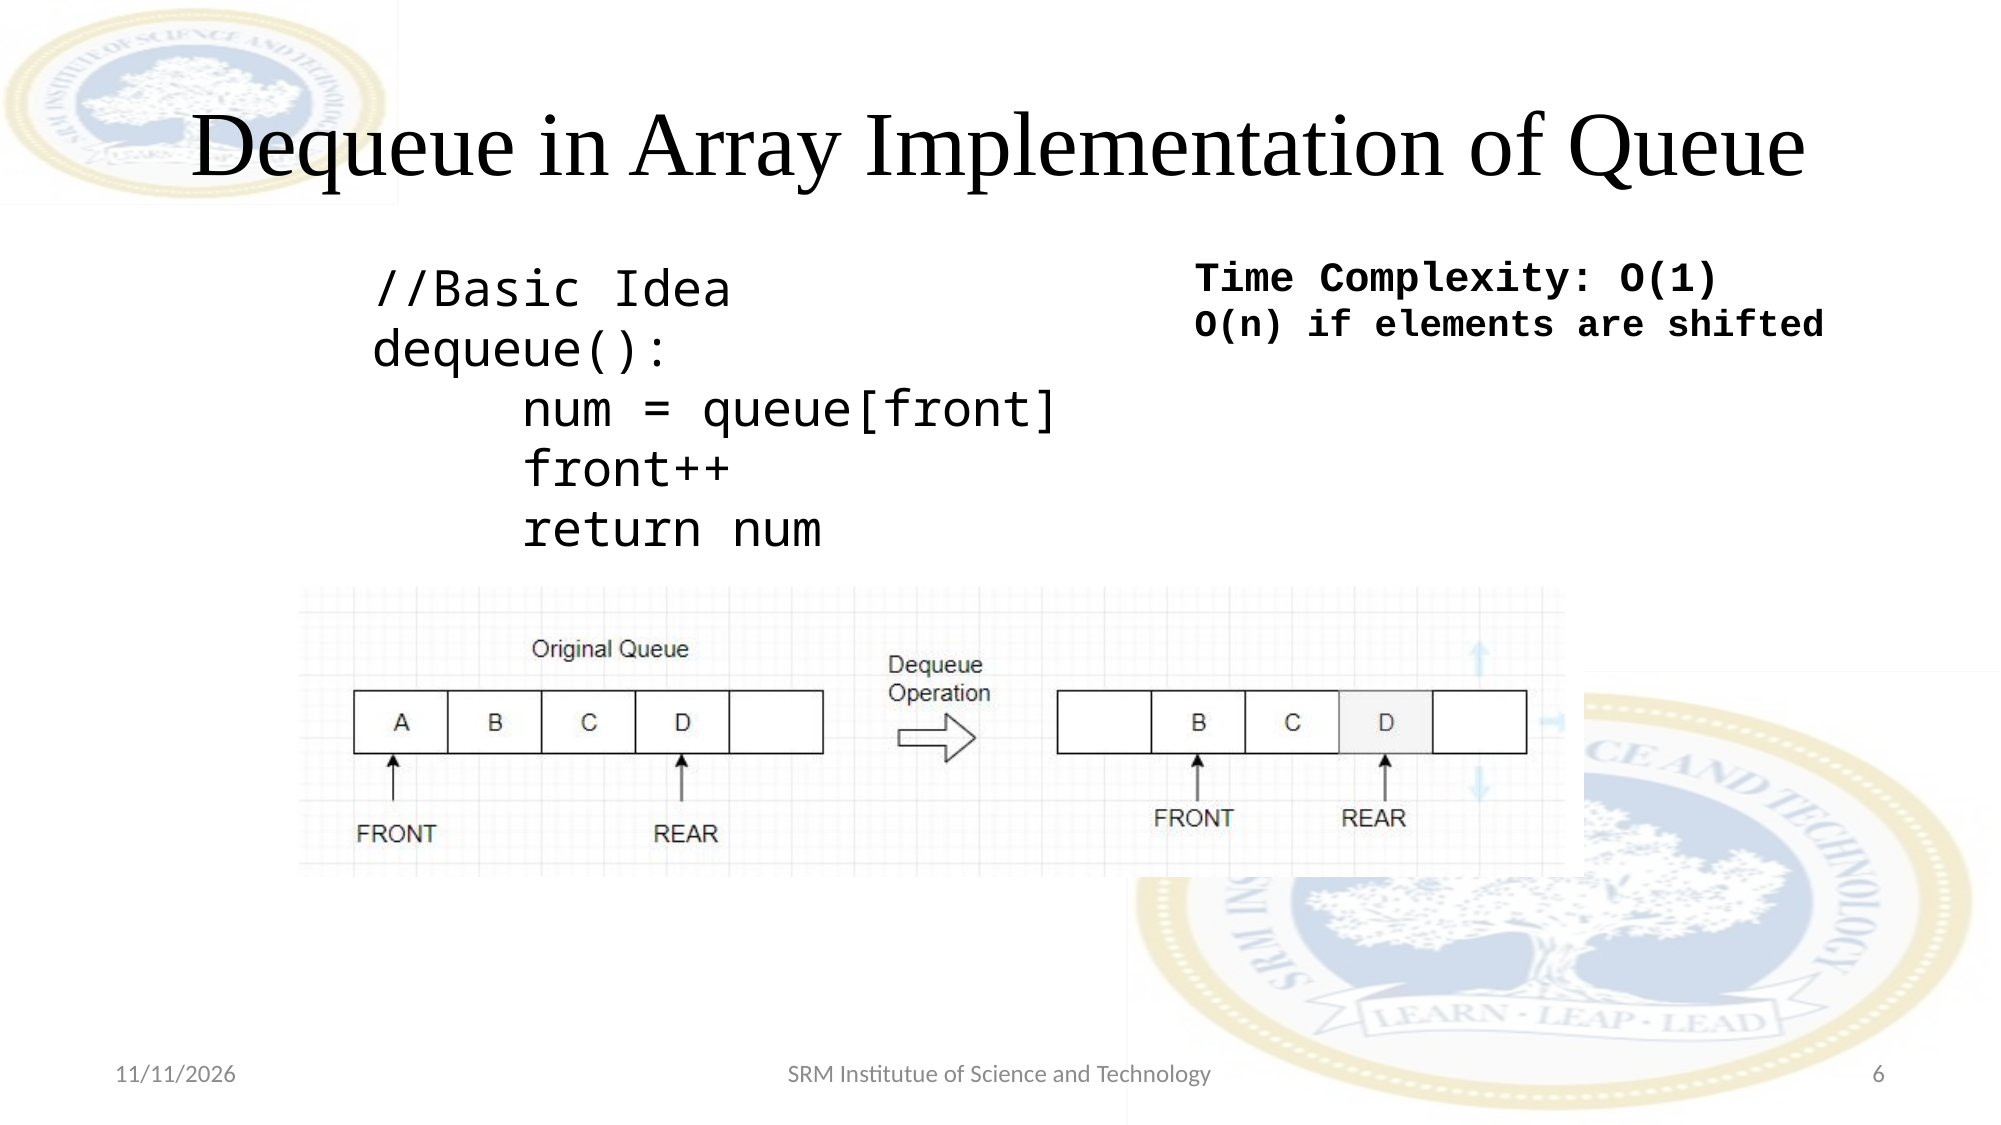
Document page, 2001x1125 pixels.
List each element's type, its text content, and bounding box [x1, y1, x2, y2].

slide_number 6 [1433, 1042, 1900, 1103]
picture [290, 582, 1584, 877]
footer SRM Institutue of Science and Technology [683, 1042, 1317, 1103]
text_box //Basic Idea dequeue(): num = queue[front] front++ return num [357, 248, 1358, 564]
title Dequeue in Array Implementation of Queue [99, 45, 1900, 233]
text_box Time Complexity: O(1) O(n) if elements are shifted [1179, 242, 1927, 352]
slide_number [99, 1042, 567, 1103]
